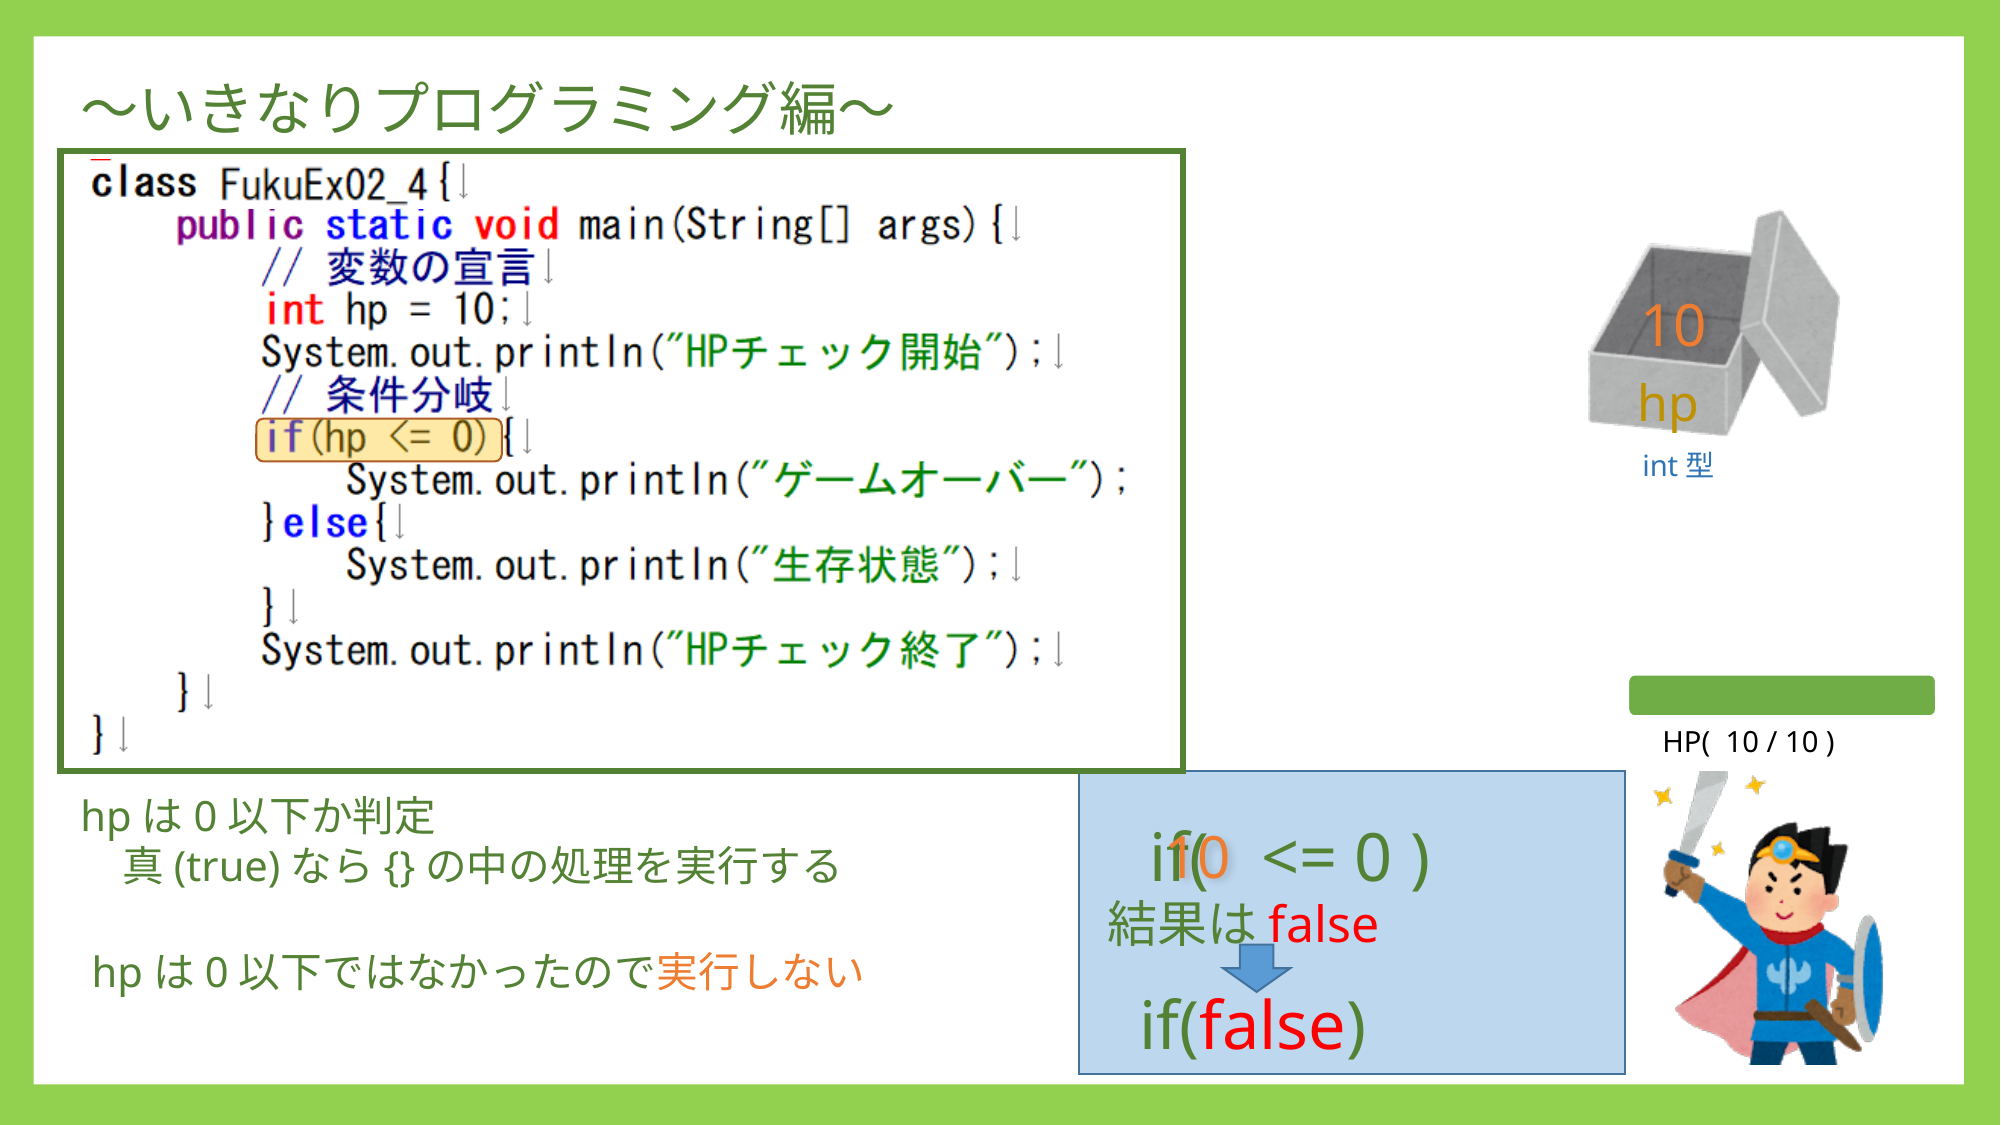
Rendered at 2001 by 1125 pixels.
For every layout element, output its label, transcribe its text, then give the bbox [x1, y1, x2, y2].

text_box [60, 150, 1184, 772]
text_box [1626, 672, 1939, 719]
text_box ～いきなりプログラミング編～ [65, 64, 911, 150]
picture [1580, 201, 1853, 464]
picture [88, 159, 1134, 758]
text_box 結果はfalse [1092, 885, 1395, 960]
text_box if( <= 0 ) [1134, 807, 1463, 903]
text_box [1078, 770, 1626, 1075]
text_box int型 [1627, 464, 1730, 490]
text_box hpは0以下ではなかったので実行しない [76, 938, 880, 1004]
text_box [1220, 943, 1294, 994]
text_box hpは0以下か判定 真(true)なら{}の中の処理を実行する [65, 782, 858, 948]
text_box 10 [1134, 812, 1275, 885]
text_box HP( 10 / 10 ) [1647, 715, 1858, 766]
picture [1625, 771, 1919, 1065]
text_box if(false) [1124, 975, 1382, 1071]
